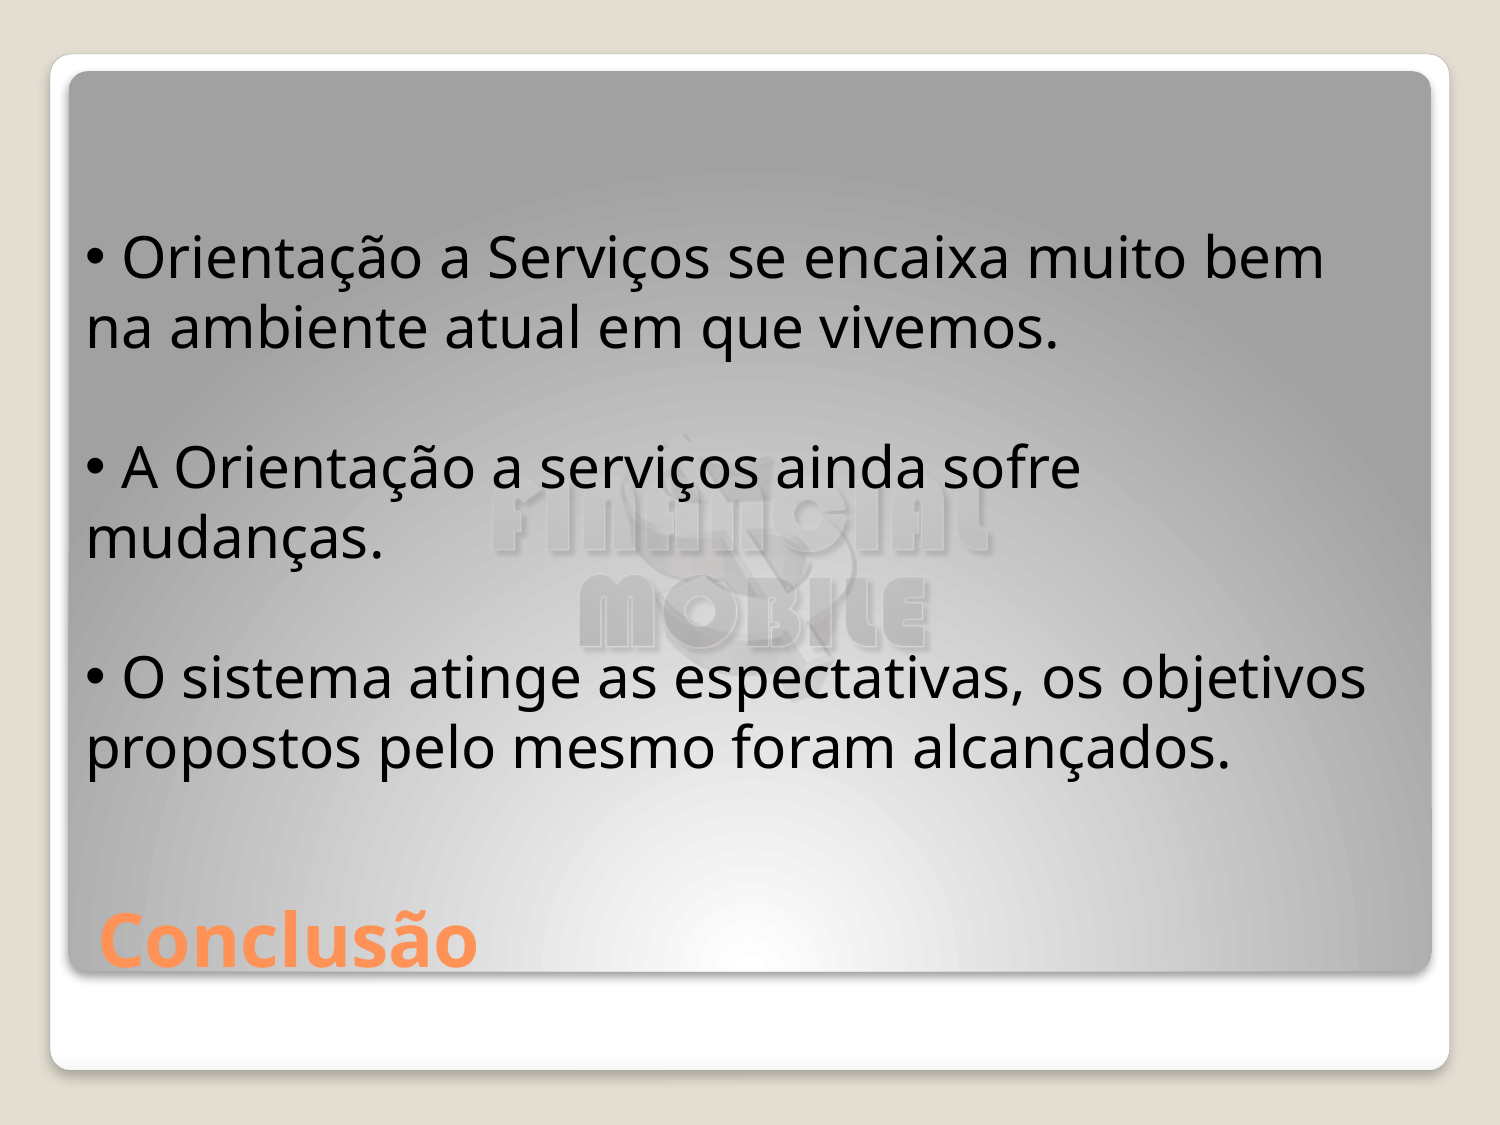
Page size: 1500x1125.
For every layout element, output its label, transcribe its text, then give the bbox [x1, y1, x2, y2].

title Conclusão [82, 855, 1425, 990]
picture [491, 433, 997, 704]
text_box Orientação a Serviços se encaixa muito bem na ambiente atual em que vivemos. A Orientação a serviços ainda sofre mudanças. O sistema atinge as espectativas, os objetivos propostos pelo mesmo foram alcançados. [70, 212, 1407, 788]
